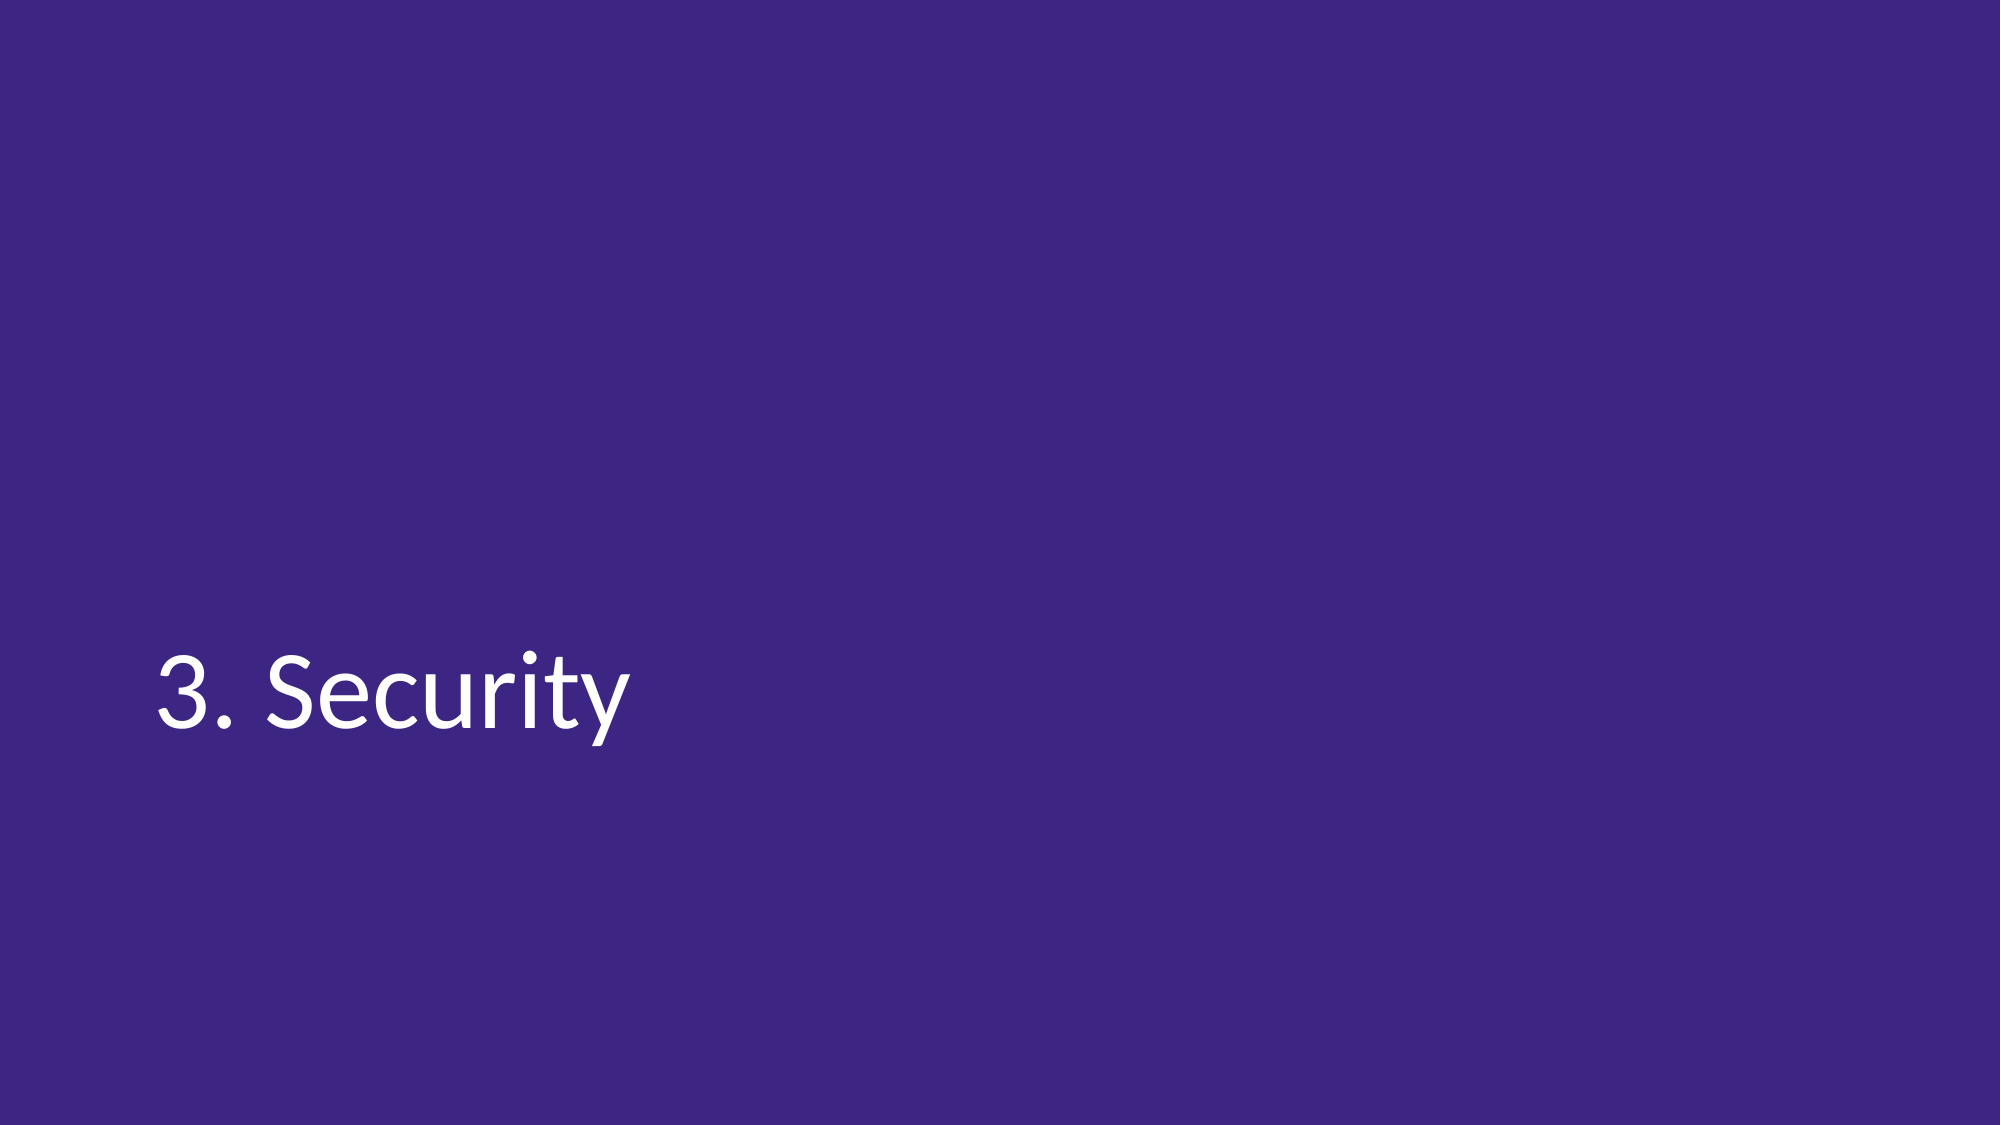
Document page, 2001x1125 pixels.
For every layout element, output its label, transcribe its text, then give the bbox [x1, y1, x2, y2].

list 3. Security [138, 293, 1864, 761]
